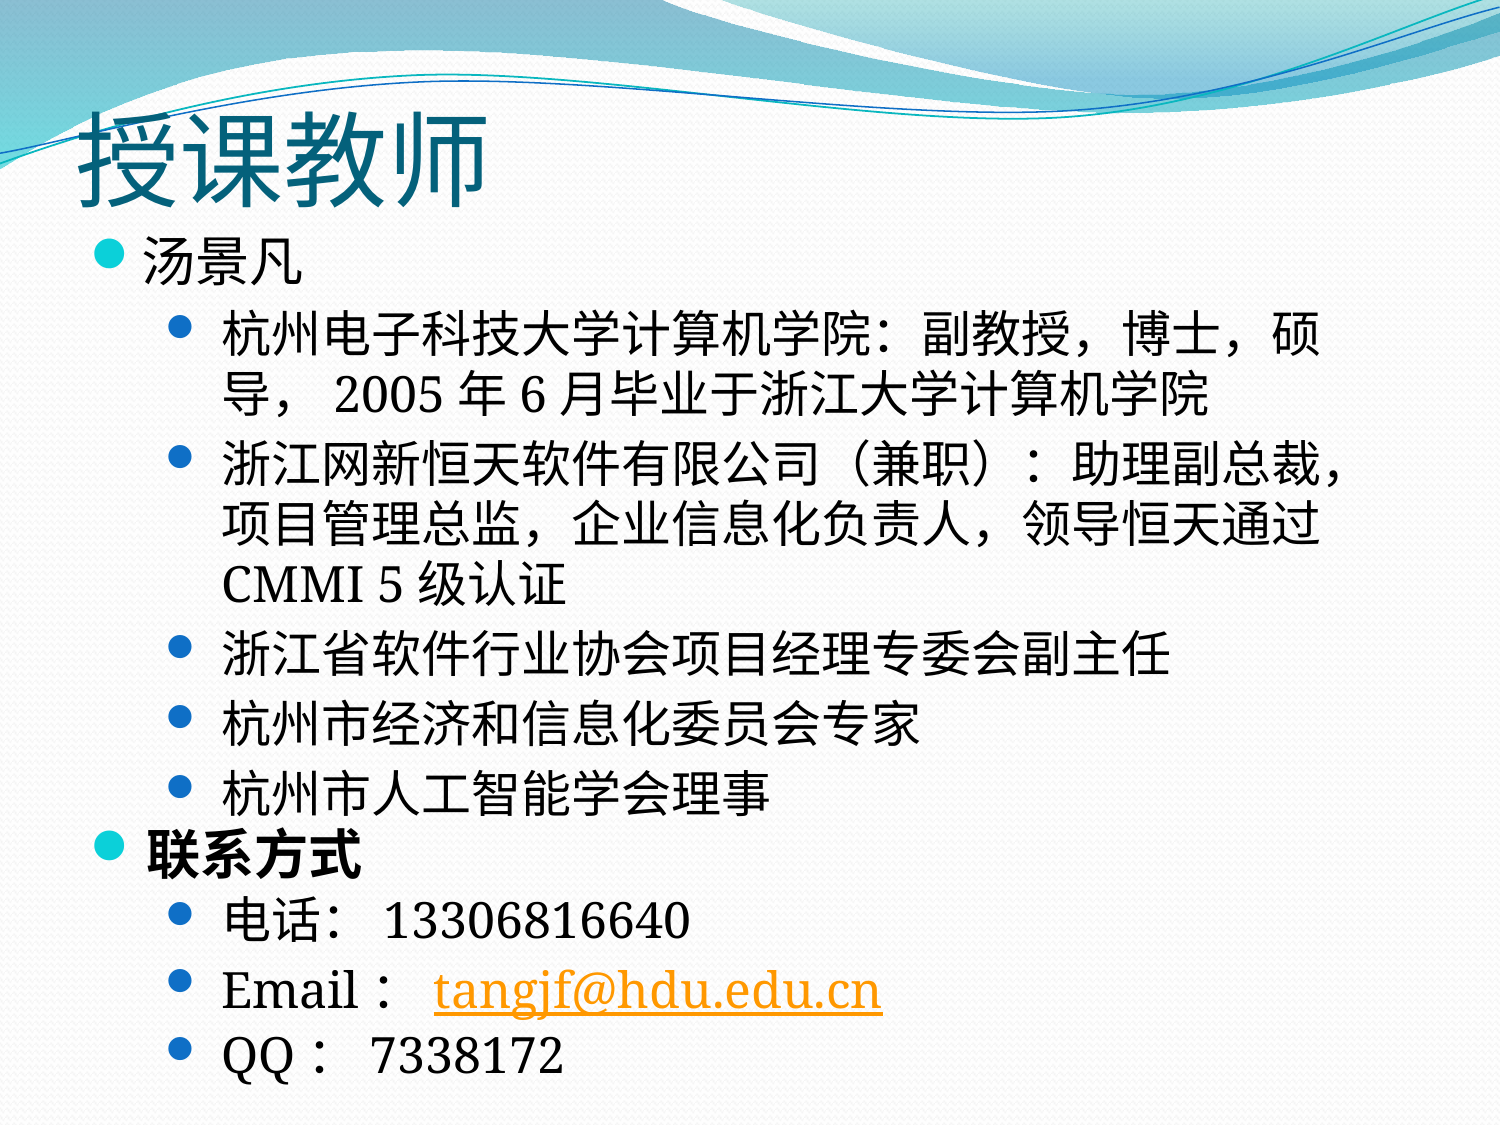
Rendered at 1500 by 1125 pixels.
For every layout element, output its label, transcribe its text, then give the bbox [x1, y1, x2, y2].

list 汤景凡 杭州电子科技大学计算机学院：副教授，博士，硕导，2005年6月毕业于浙江大学计算机学院 浙江网新恒天软件有限公司（兼职）：助理副总裁，项目管理总监，企业信息化负责人，领导恒天通过CMMI 5级认证 浙江省软件行业协会项目经理专委会副主任 杭州市经济和信息化委员会专家 杭州市人工智能学会理事 联系方式 电话：13306816640 Email：tangjf@hdu.edu.cn QQ：7338172 [74, 219, 1426, 1107]
title 授课教师 [74, 42, 1426, 219]
